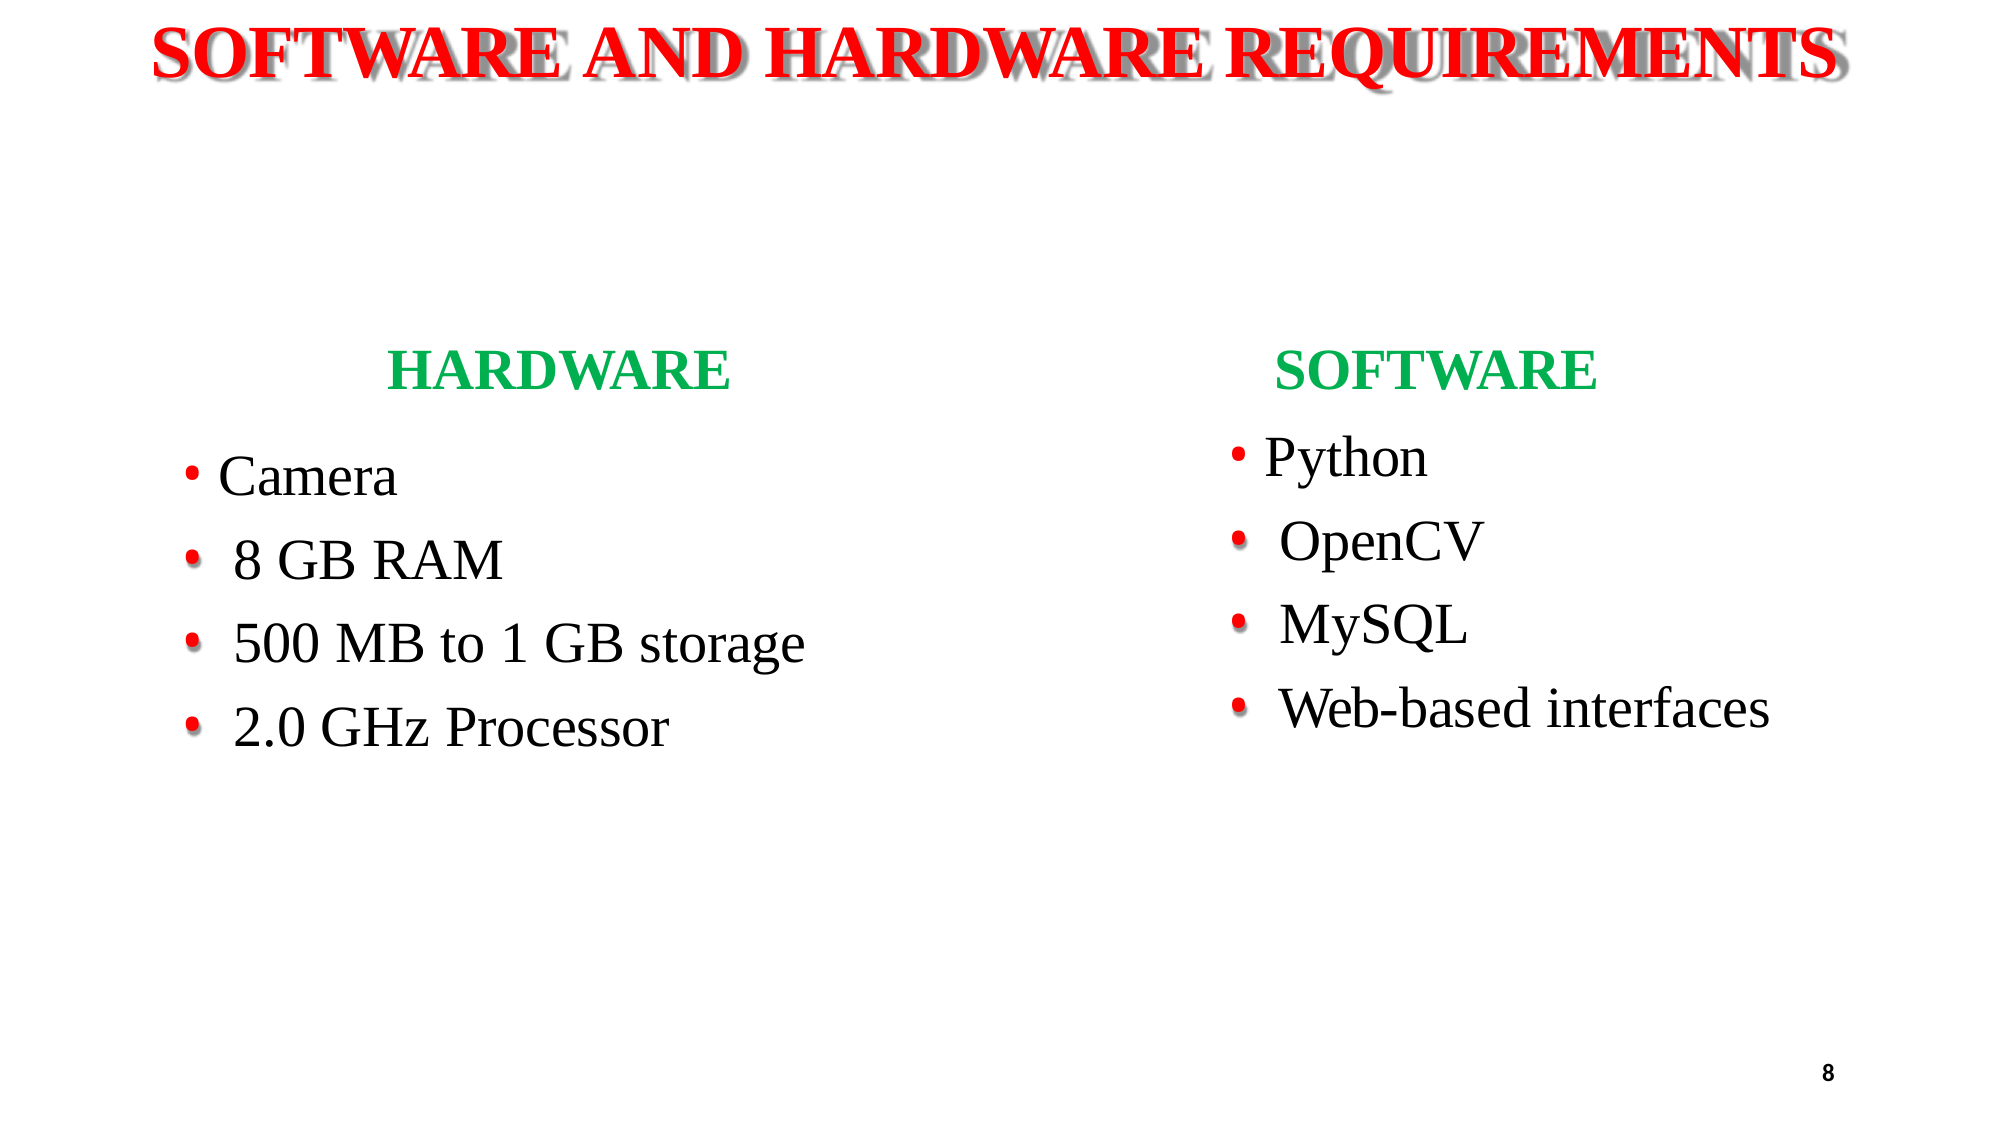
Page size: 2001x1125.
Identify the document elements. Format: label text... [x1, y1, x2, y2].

picture [184, 551, 205, 571]
slide_number 10 [1815, 1060, 1856, 1125]
picture [184, 718, 205, 739]
picture [1230, 532, 1250, 552]
title SOFTWARE AND HARDWARE REQUIREMENTS [148, 0, 1852, 191]
picture [1230, 616, 1250, 636]
text_box SOFTWARE Python OpenCV MySQL Web-based interfaces [1225, 312, 1779, 740]
text_box HARDWARE Camera 8 GB RAM 500 MB to 1 GB storage 2.0 GHz Processor [179, 293, 811, 759]
picture [1230, 699, 1250, 720]
picture [184, 634, 205, 655]
